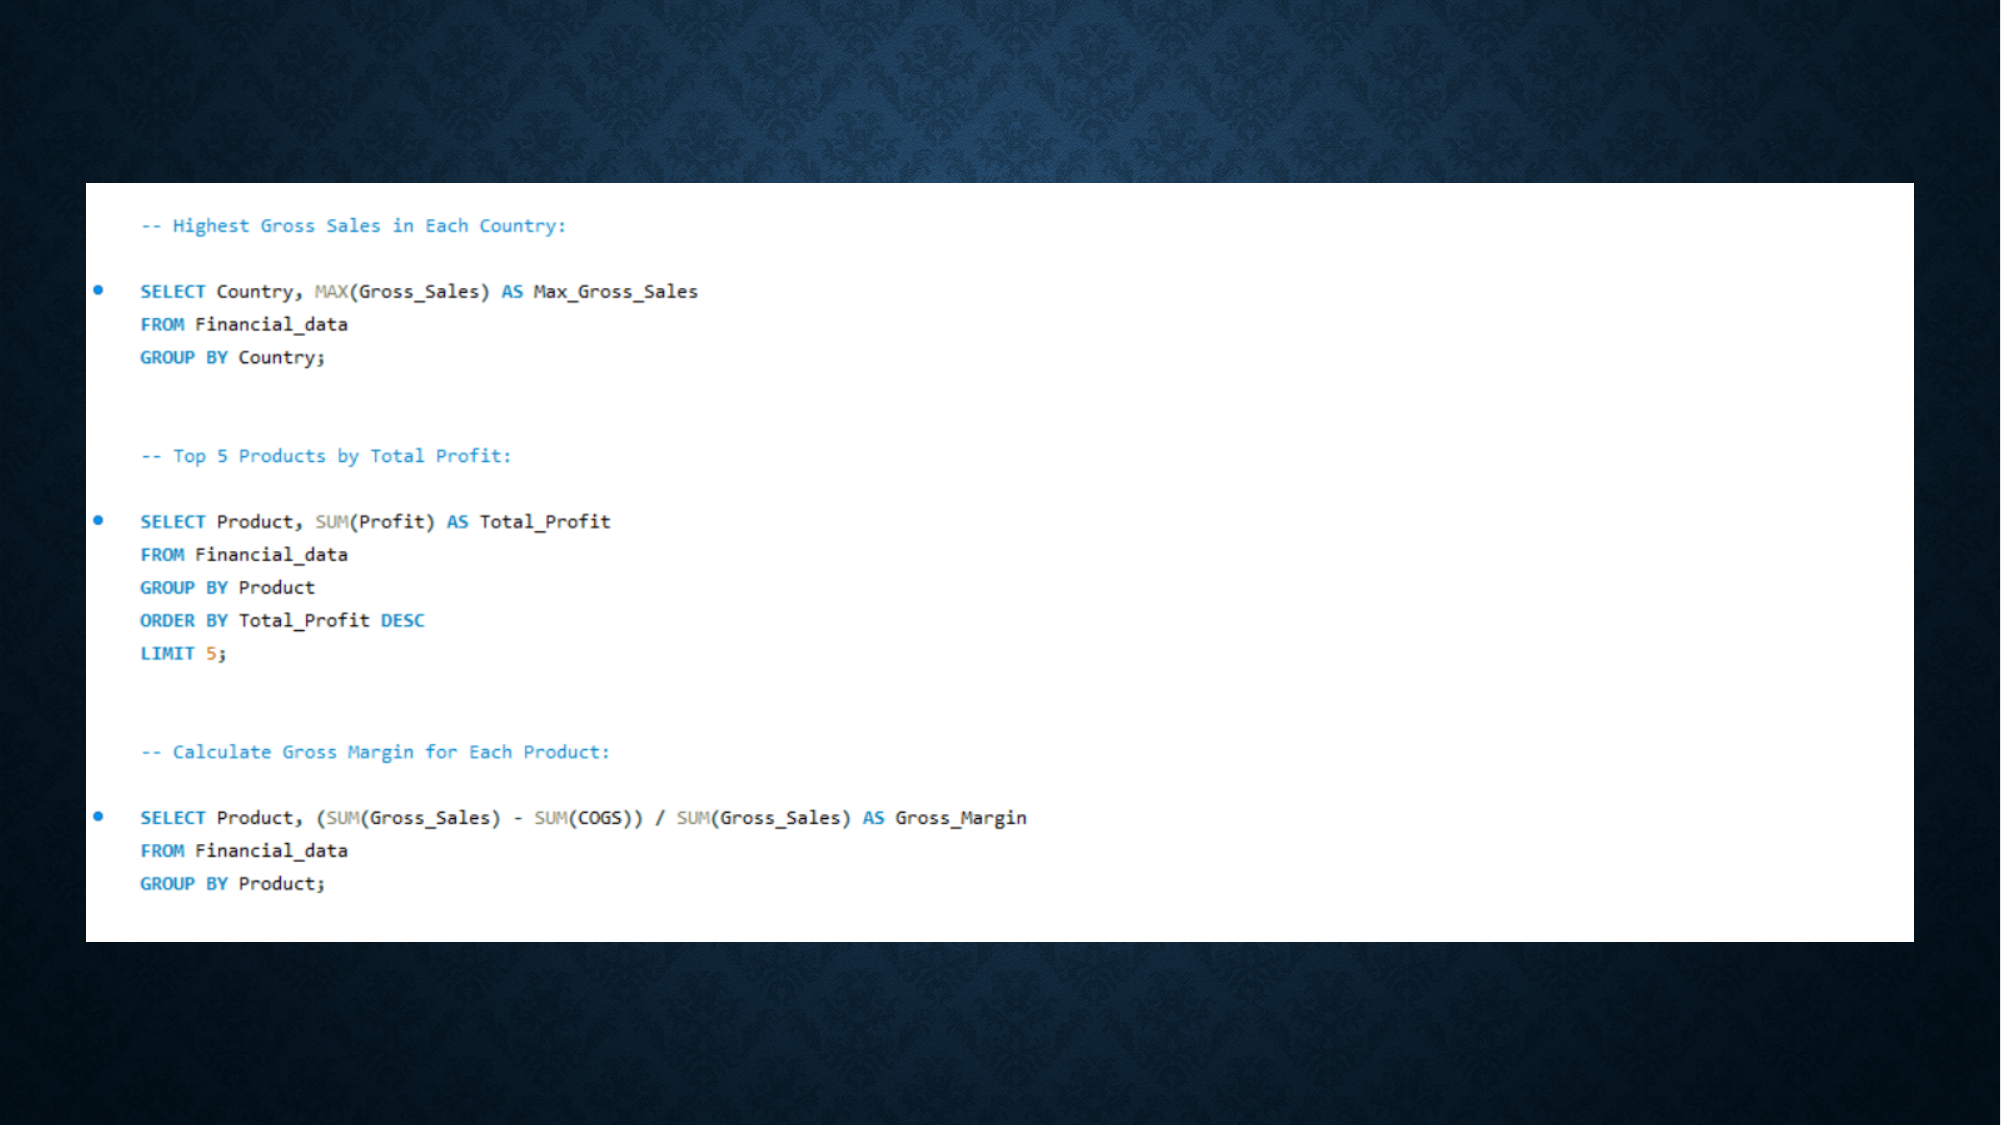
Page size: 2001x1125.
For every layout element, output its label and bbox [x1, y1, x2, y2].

picture [86, 183, 1914, 942]
